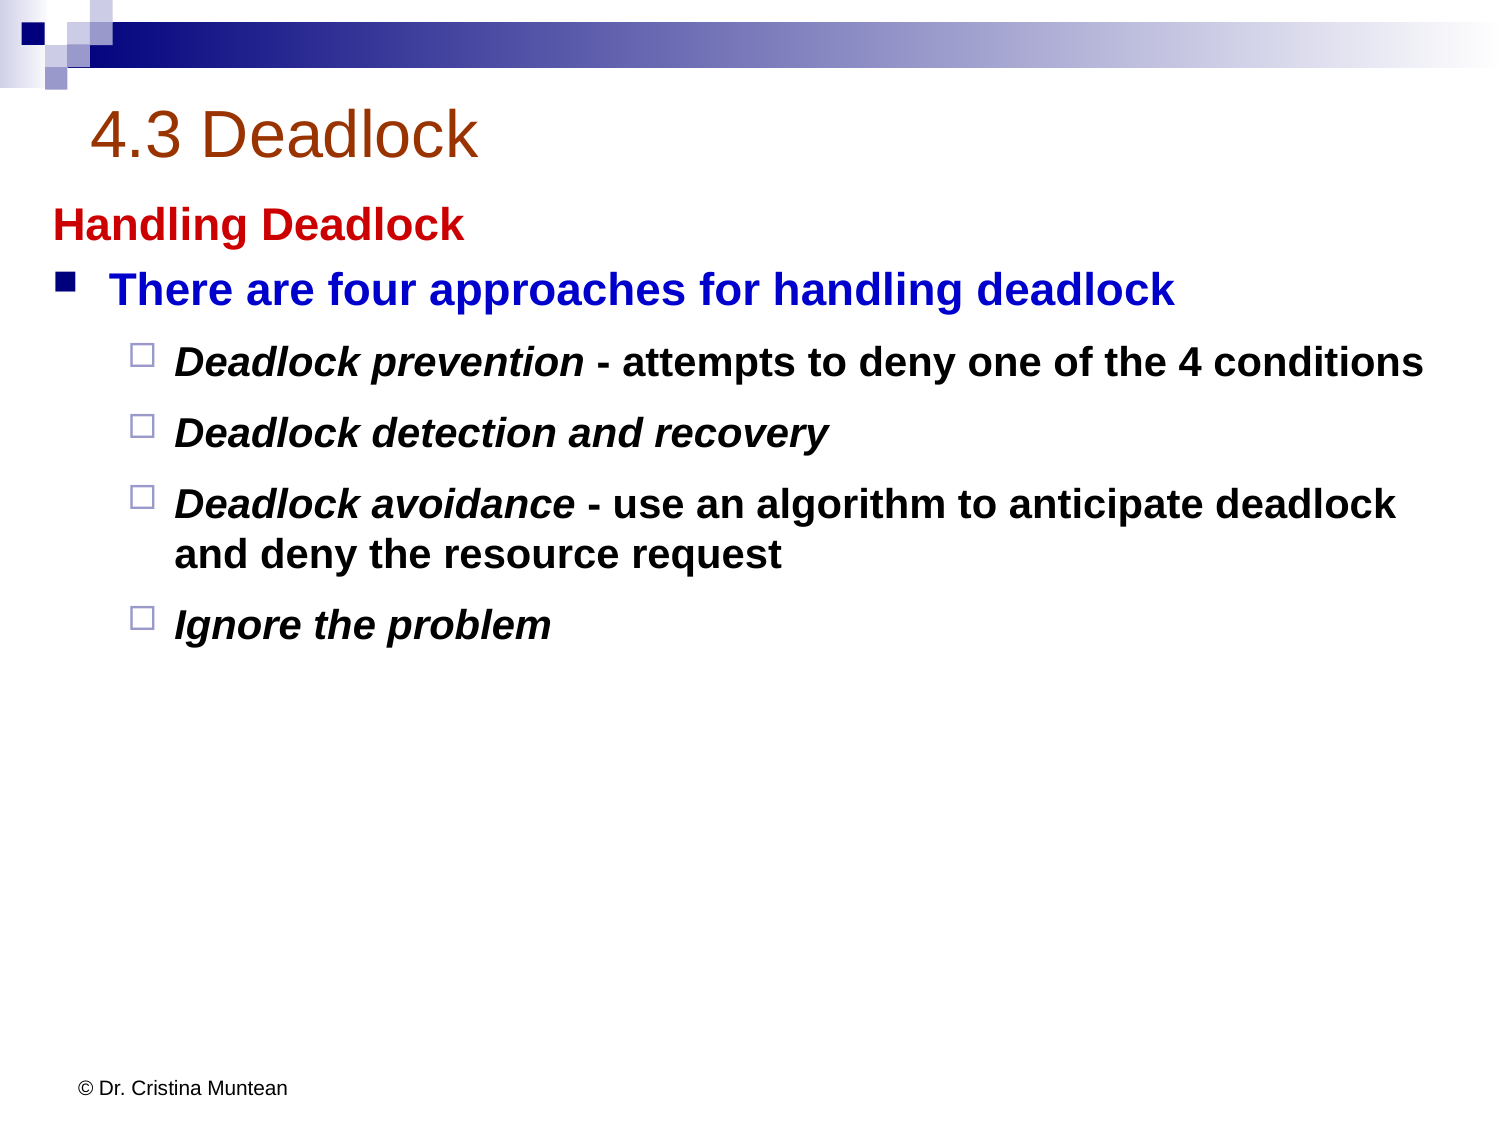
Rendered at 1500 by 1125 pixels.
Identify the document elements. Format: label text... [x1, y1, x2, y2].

title 4.3 Deadlock [75, 62, 1425, 187]
list Handling Deadlock There are four approaches for handling deadlock Deadlock prevention - attempts to deny one of the 4 conditions Deadlock detection and recovery Deadlock avoidance - use an algorithm to anticipate deadlock and deny the resource request Ignore the problem [37, 187, 1463, 1050]
